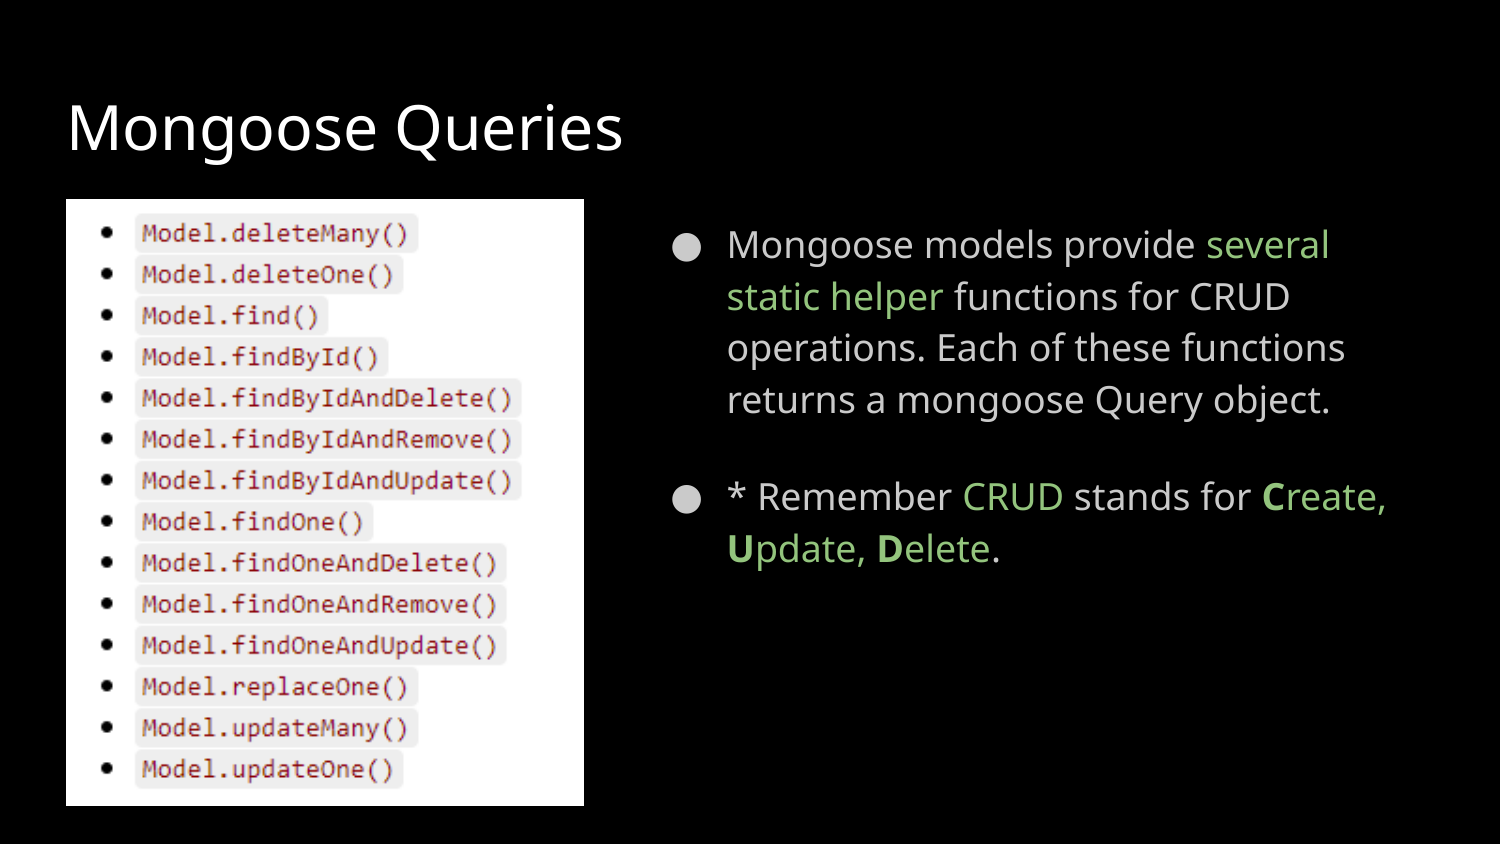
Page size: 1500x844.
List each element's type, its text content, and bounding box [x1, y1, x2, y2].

title Mongoose Queries [51, 72, 1449, 167]
picture [66, 198, 584, 807]
list Mongoose models provide several static helper functions for CRUD operations. Each of these functions returns a mongoose Query object. * Remember CRUD stands for Create, Update, Delete. [636, 199, 1449, 319]
